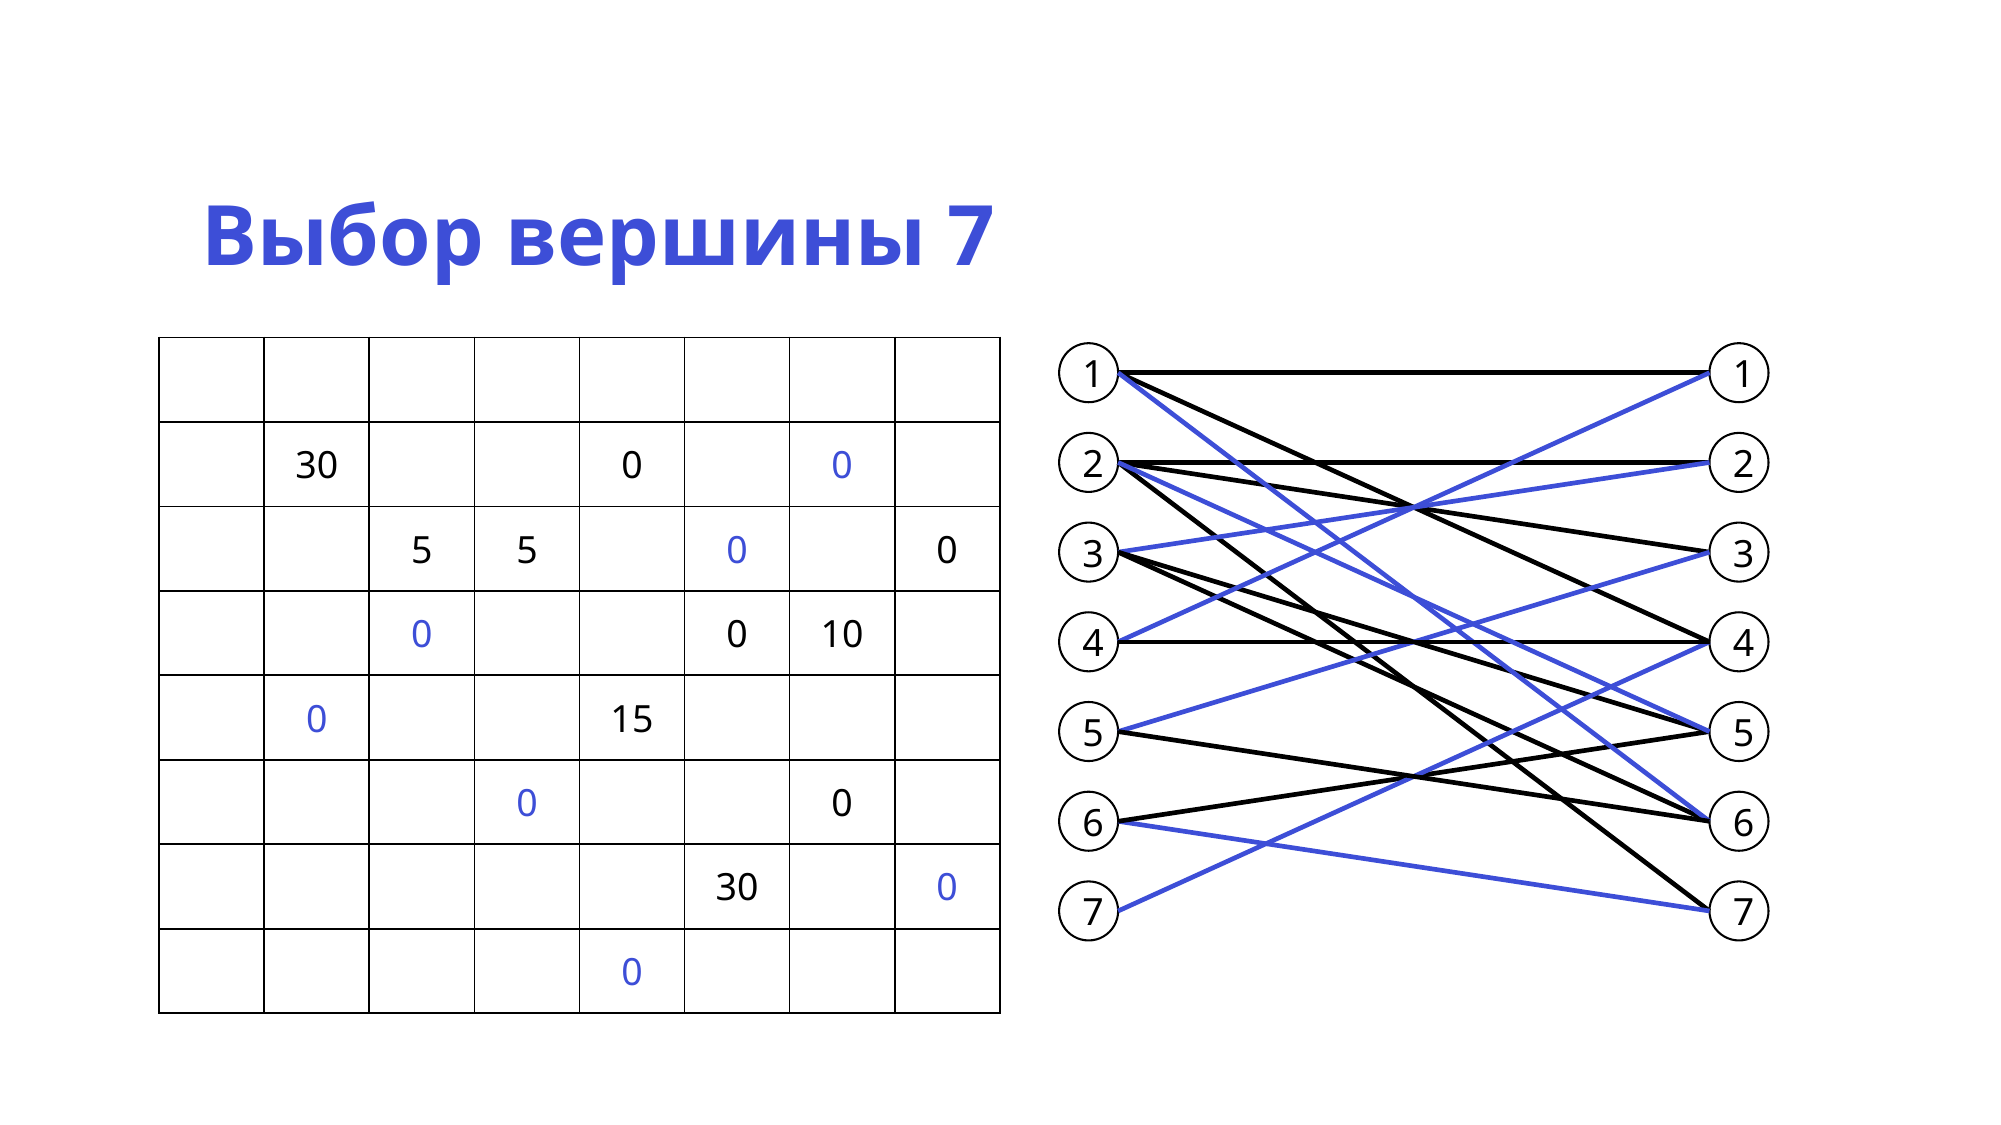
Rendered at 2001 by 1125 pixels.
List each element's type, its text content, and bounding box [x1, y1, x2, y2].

text_box 3 [1058, 521, 1118, 583]
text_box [1118, 462, 1710, 732]
text_box 3 [1710, 521, 1770, 583]
text_box 7 [1708, 880, 1770, 942]
text_box 4 [1058, 611, 1118, 673]
text_box 6 [1710, 790, 1770, 852]
text_box 6 [1058, 790, 1118, 852]
text_box 5 [1710, 700, 1770, 763]
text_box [1118, 822, 1710, 911]
text_box 7 [1058, 880, 1119, 942]
text_box 1 [1058, 342, 1120, 404]
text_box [1118, 372, 1710, 462]
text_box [1118, 732, 1710, 822]
text_box Выбор вершины 7 [186, 185, 1814, 306]
text_box 4 [1710, 611, 1770, 673]
text_box 2 [1710, 431, 1770, 493]
text_box 2 [1058, 431, 1118, 493]
text_box 1 [1708, 342, 1770, 404]
text_box 5 [1058, 700, 1118, 763]
